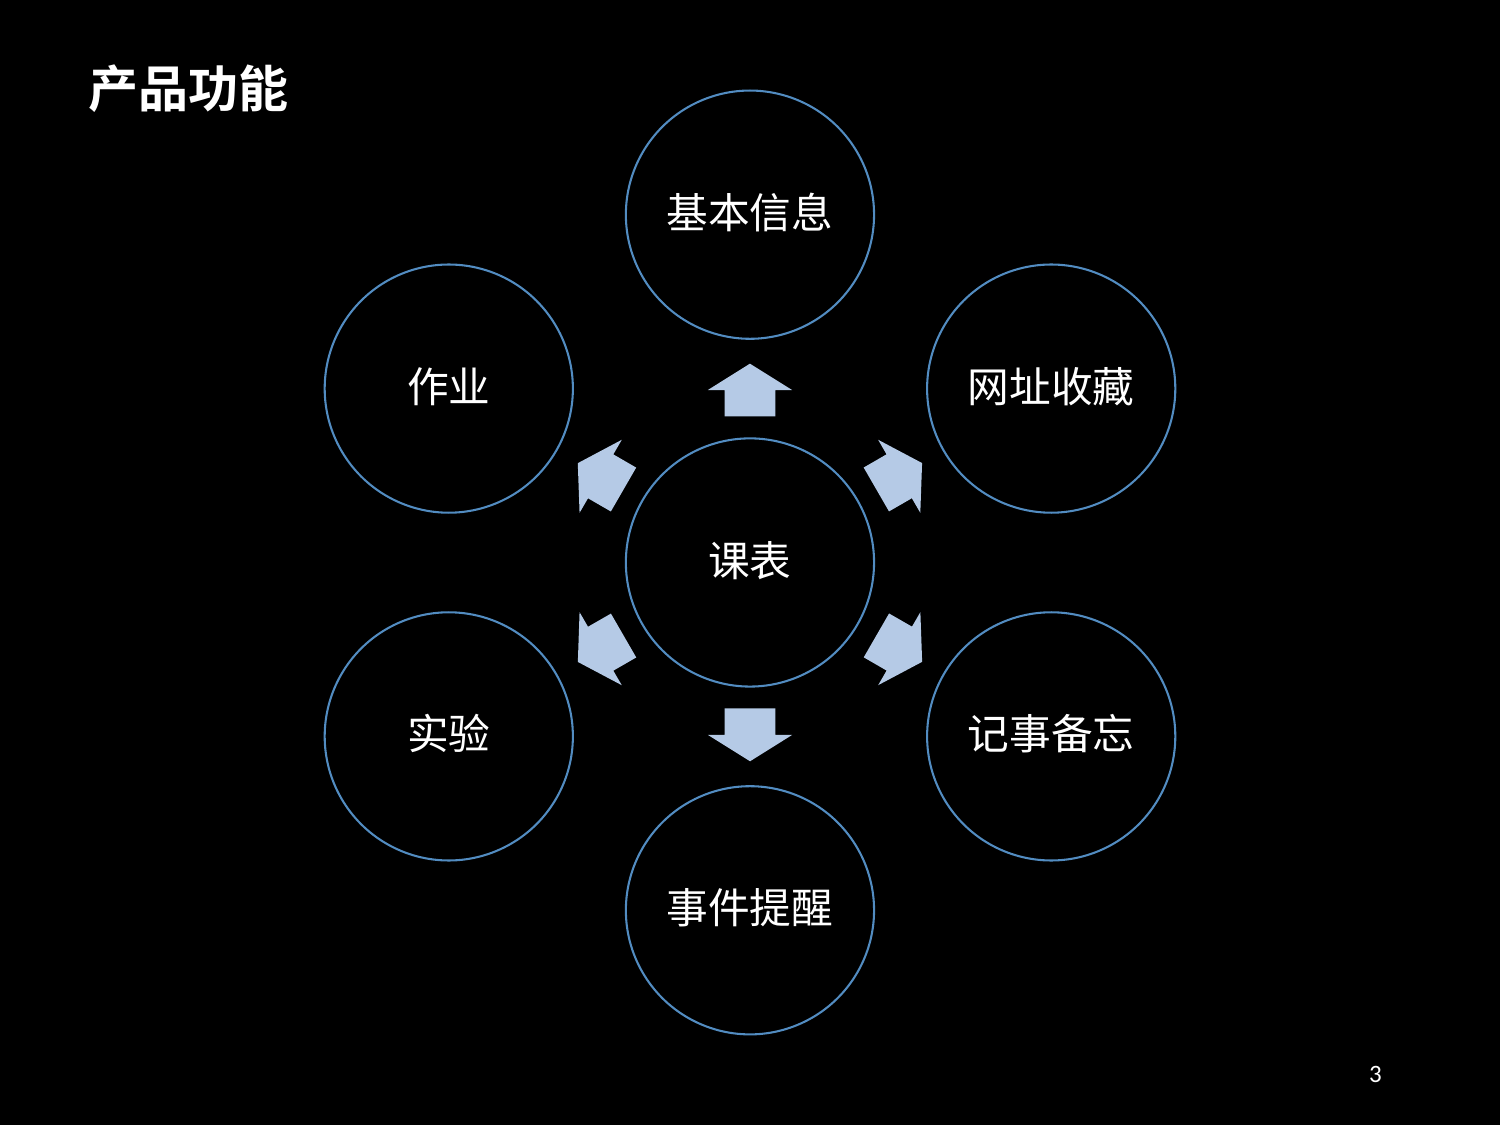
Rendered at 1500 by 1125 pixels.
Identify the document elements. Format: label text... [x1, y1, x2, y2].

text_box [277, 89, 1223, 1035]
slide_number 3 [1059, 1042, 1397, 1103]
title 产品功能 [88, 63, 292, 119]
